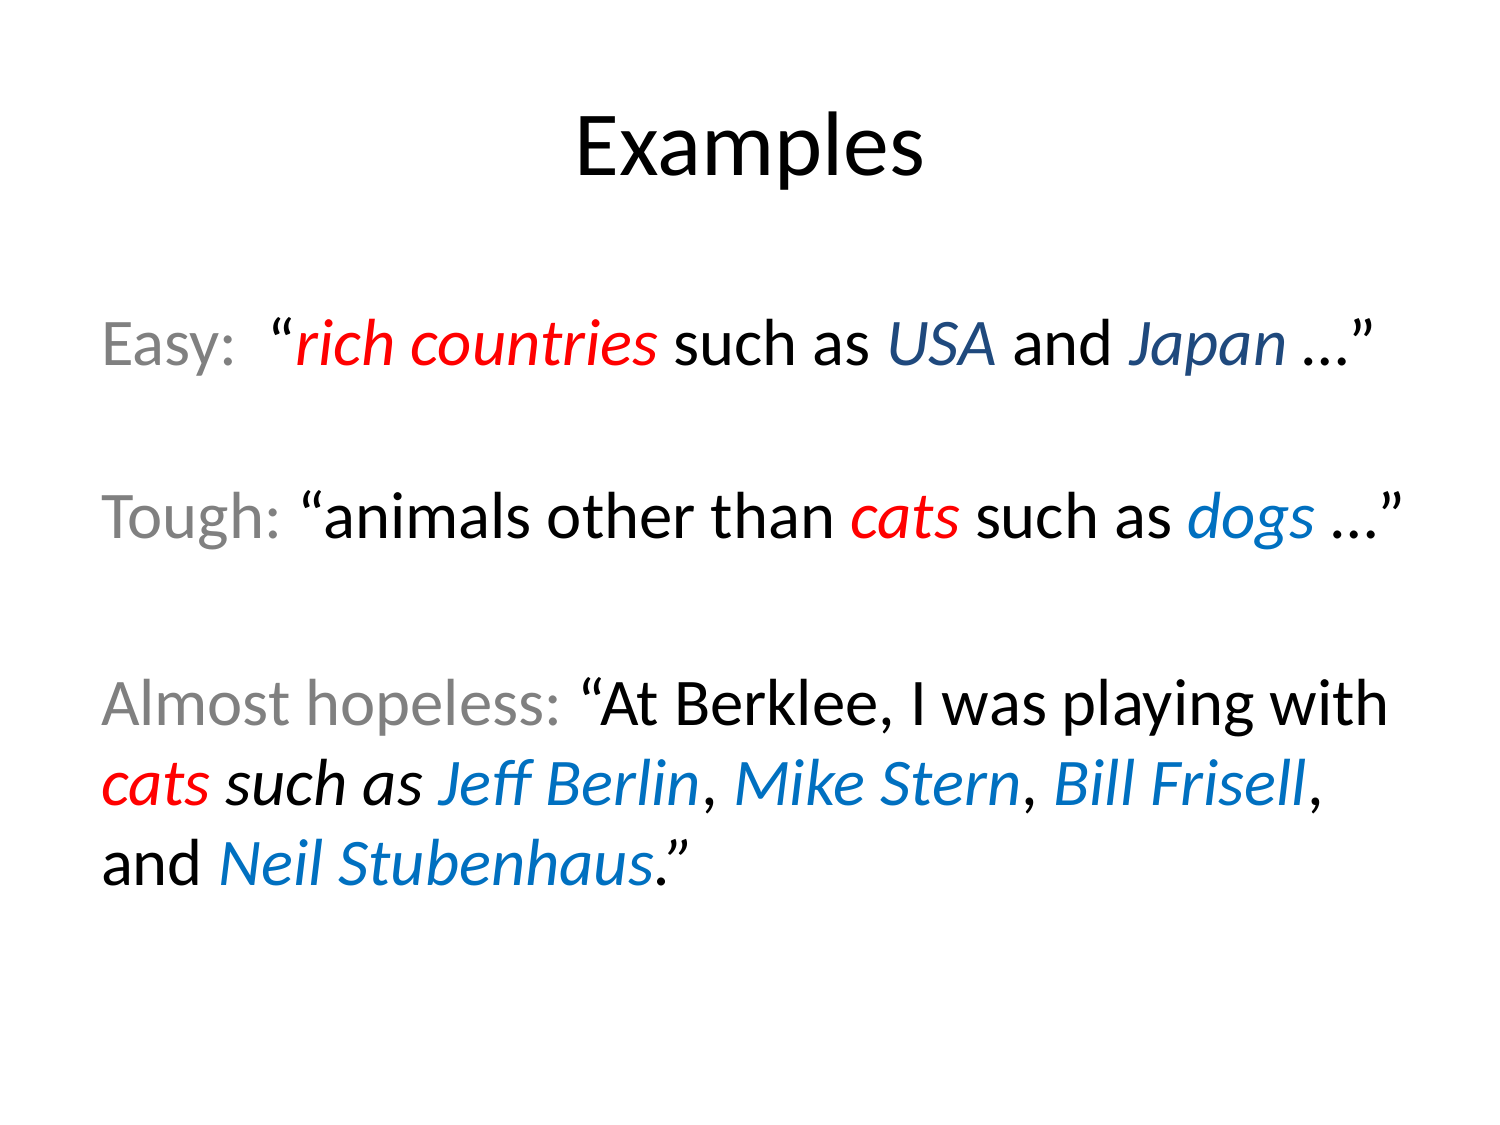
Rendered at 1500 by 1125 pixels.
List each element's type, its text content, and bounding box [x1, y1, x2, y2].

list Easy: “rich countries such as USA and Japan …” Tough: “animals other than cats such as dogs …” Almost hopeless: “At Berklee, I was playing with cats such as Jeff Berlin, Mike Stern, Bill Frisell, and Neil Stubenhaus.” [76, 290, 1427, 1034]
title Examples [75, 45, 1425, 233]
